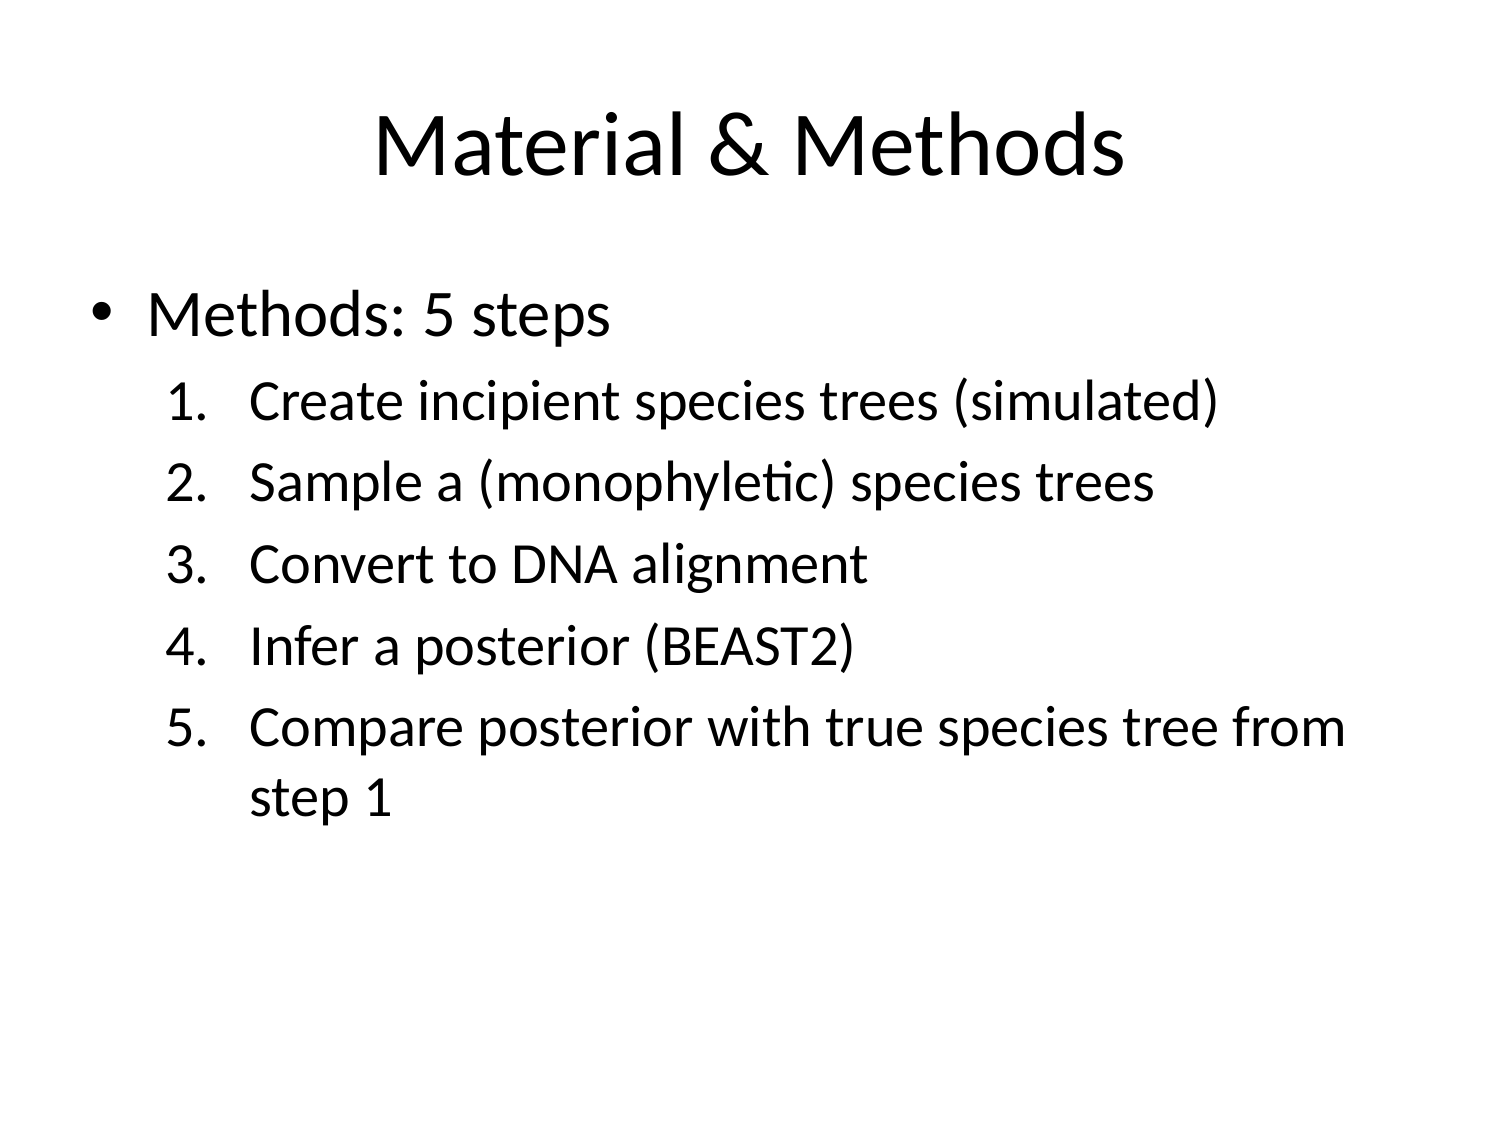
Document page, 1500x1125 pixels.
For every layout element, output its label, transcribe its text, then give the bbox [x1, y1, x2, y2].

list Methods: 5 steps Create incipient species trees (simulated) Sample a (monophyletic) species trees Convert to DNA alignment Infer a posterior (BEAST2) Compare posterior with true species tree from step 1 [75, 262, 1425, 1005]
title Material & Methods [75, 45, 1425, 233]
